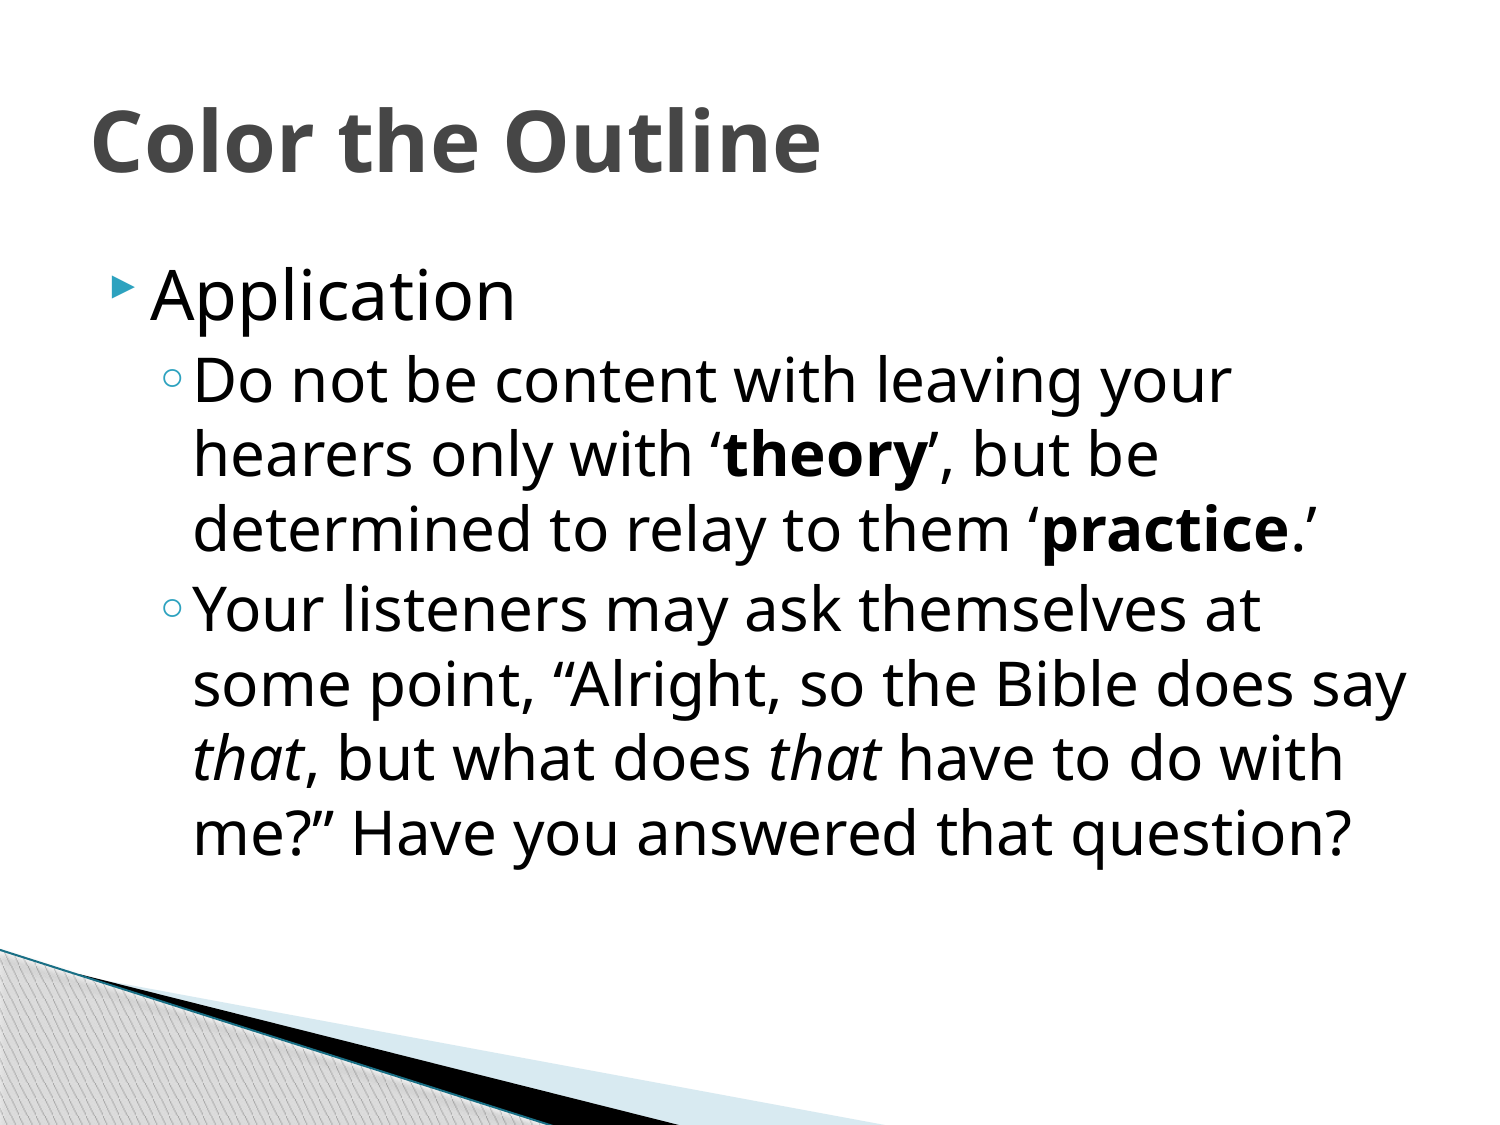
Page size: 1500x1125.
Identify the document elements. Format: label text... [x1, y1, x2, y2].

title Color the Outline [75, 45, 1425, 233]
list Application Do not be content with leaving your hearers only with ‘theory’, but be determined to relay to them ‘practice.’ Your listeners may ask themselves at some point, “Alright, so the Bible does say that, but what does that have to do with me?” Have you answered that question? [75, 243, 1425, 986]
